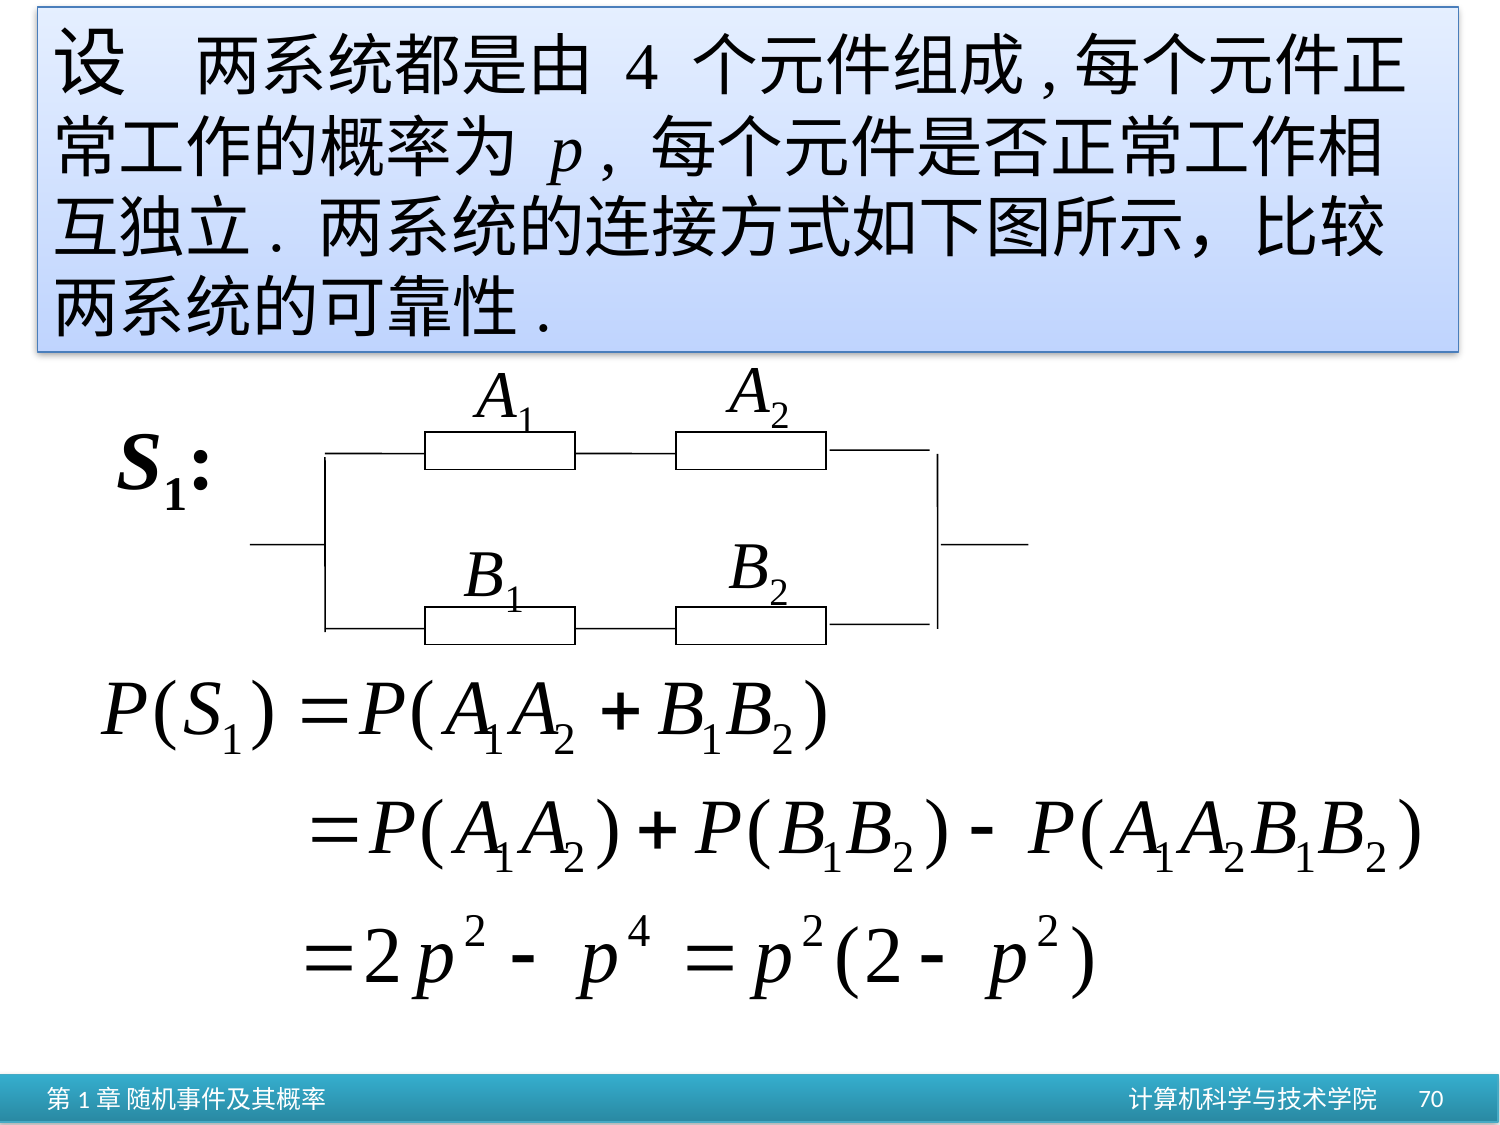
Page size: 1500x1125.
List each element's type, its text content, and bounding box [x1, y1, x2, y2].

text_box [87, 656, 1436, 889]
text_box 设 两系统都是由 4 个元件组成,每个元件正常工作的概率为 p , 每个元件是否正常工作相互独立. 两系统的连接方式如下图所示，比较两系统的可靠性. [37, 6, 1459, 353]
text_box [285, 894, 1105, 1012]
text_box S1: [102, 399, 231, 528]
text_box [249, 337, 1029, 645]
